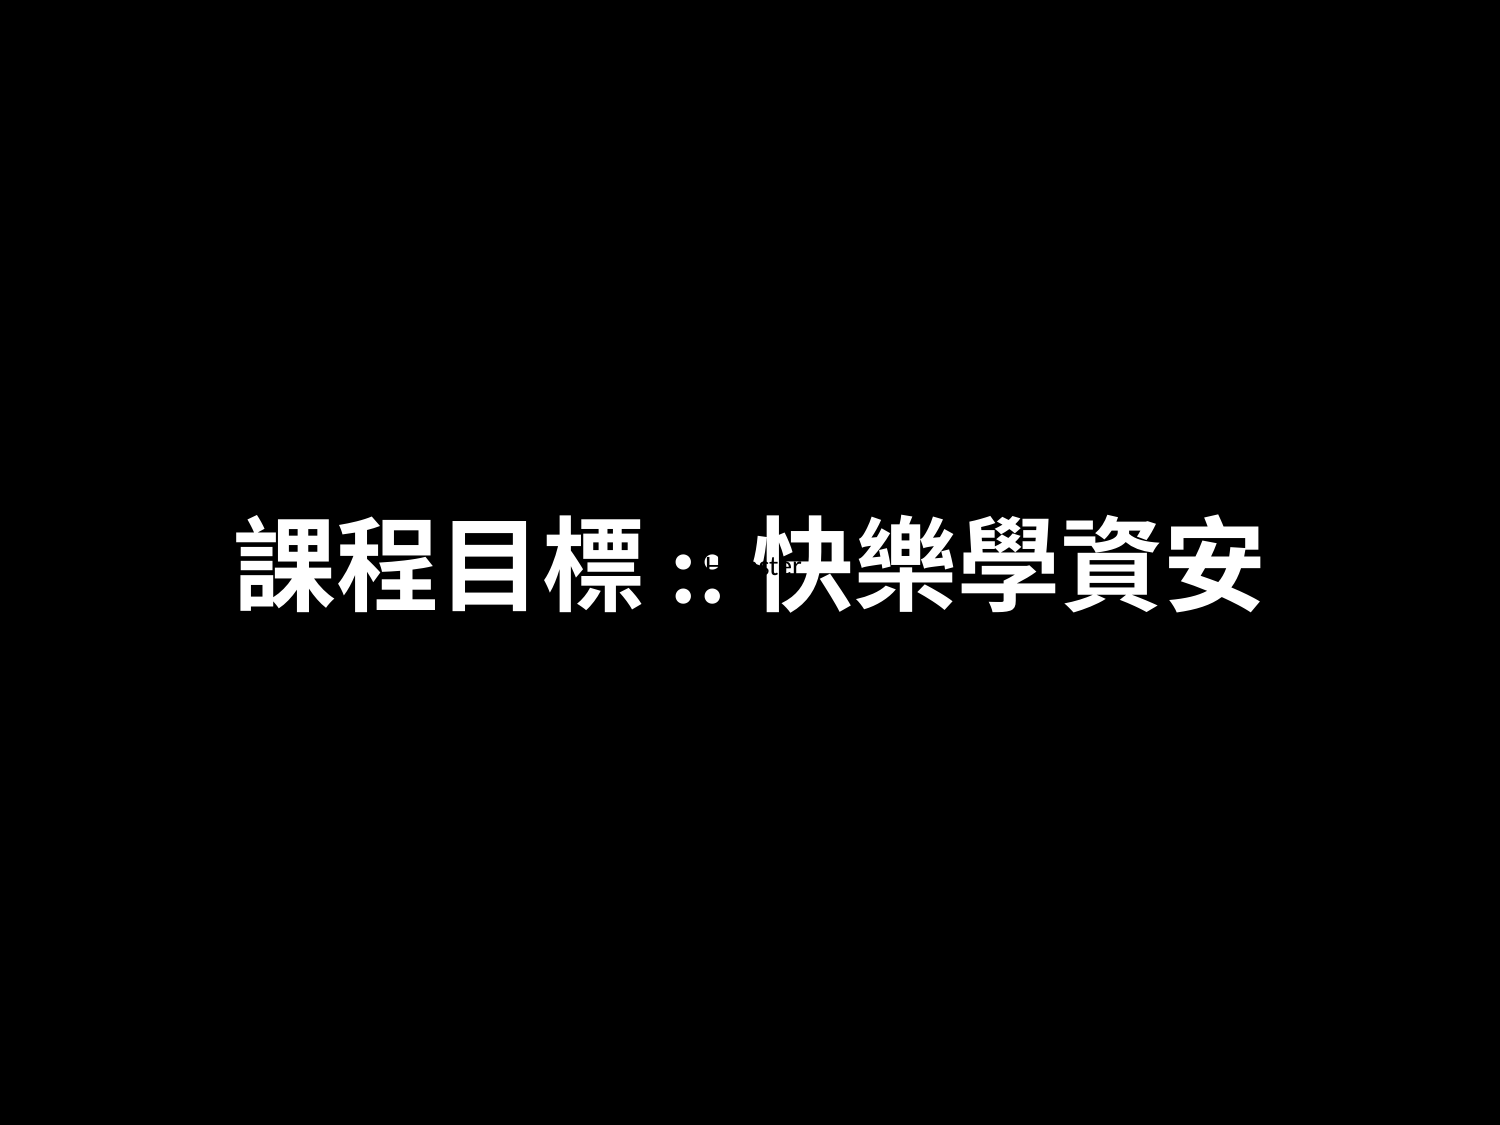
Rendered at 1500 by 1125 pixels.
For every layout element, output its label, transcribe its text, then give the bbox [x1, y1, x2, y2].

text_box Hamster [690, 539, 817, 589]
text_box 課程目標::快樂學資安 [0, 0, 1500, 1125]
